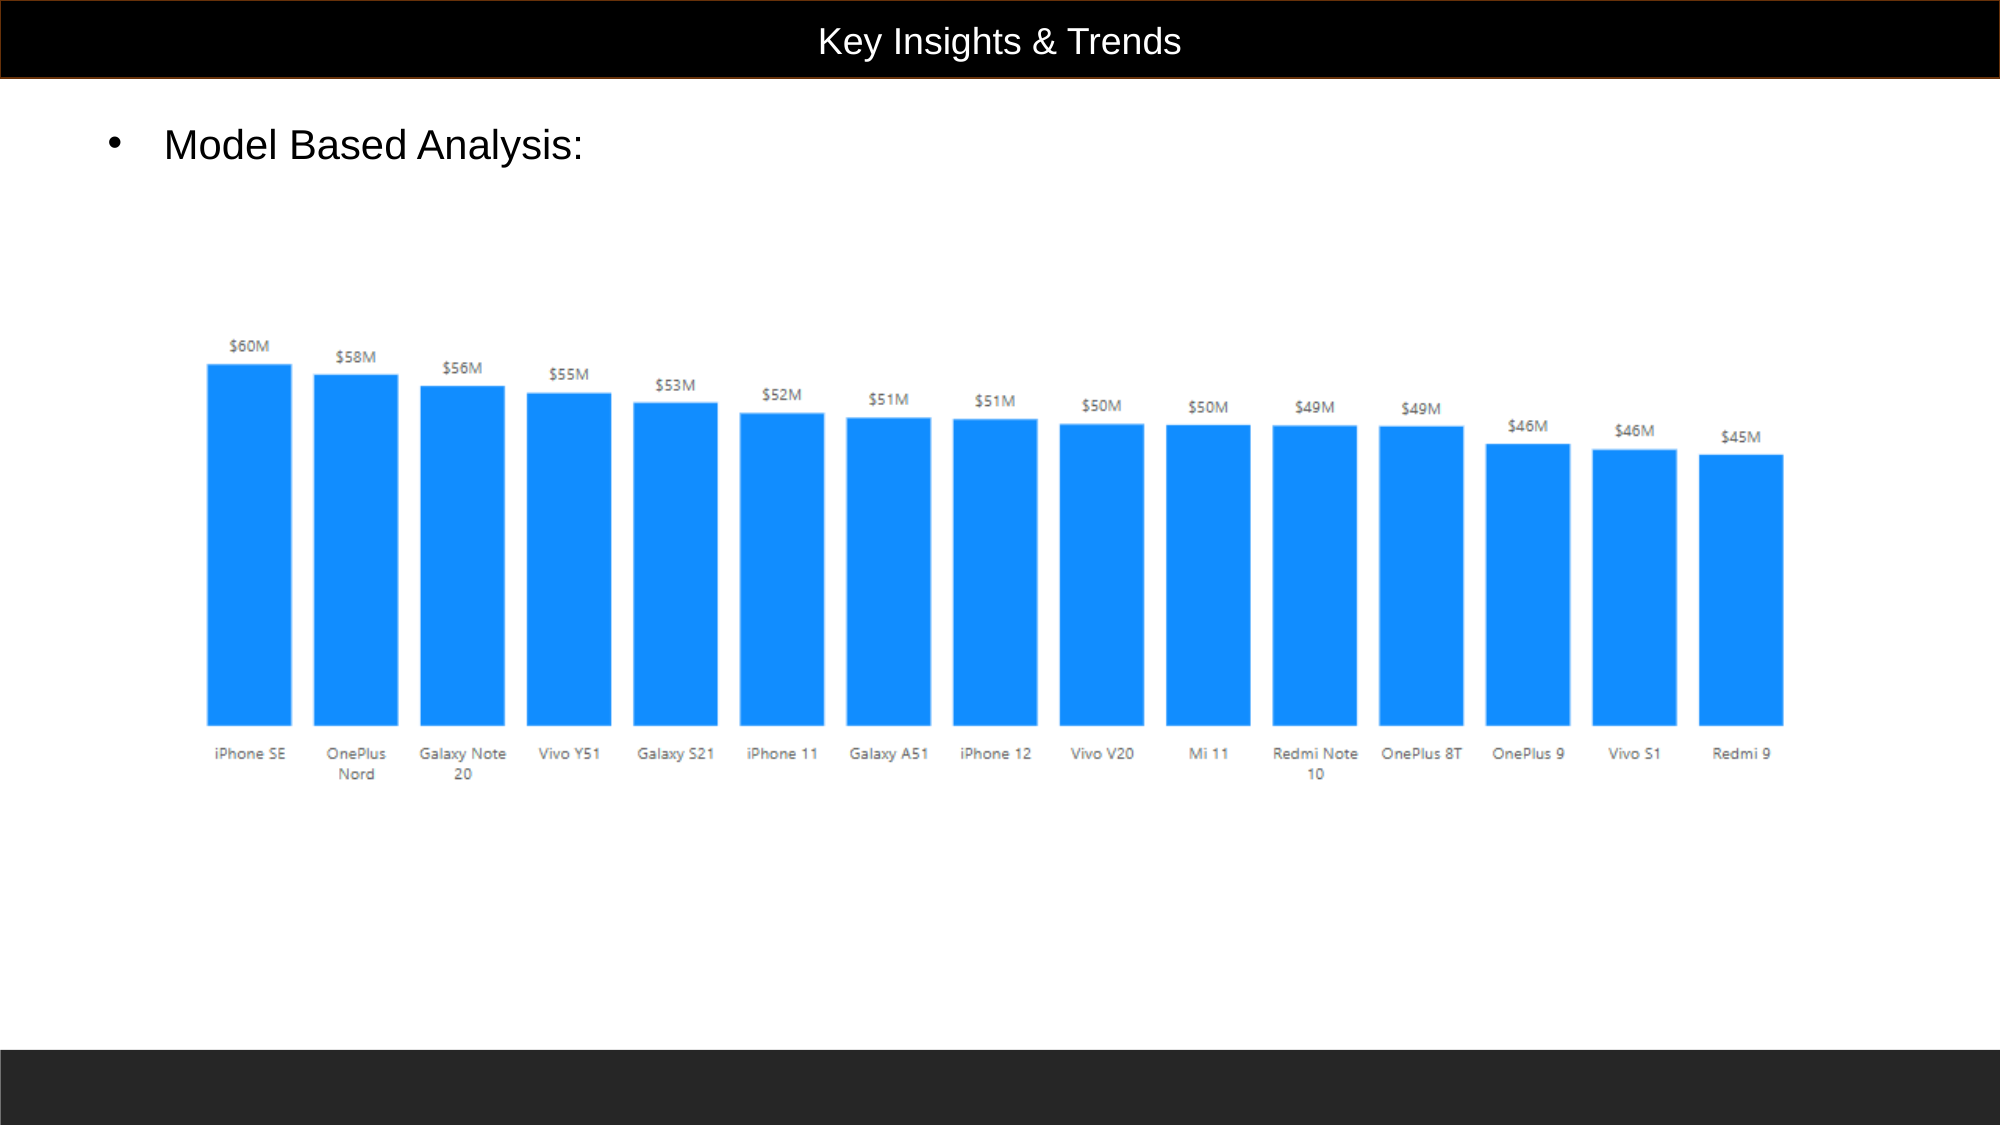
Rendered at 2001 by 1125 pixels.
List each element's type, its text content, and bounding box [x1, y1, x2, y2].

text_box Model Based Analysis: [92, 83, 1063, 202]
text_box Key Insights & Trends [0, 0, 2000, 79]
picture [187, 300, 1813, 825]
